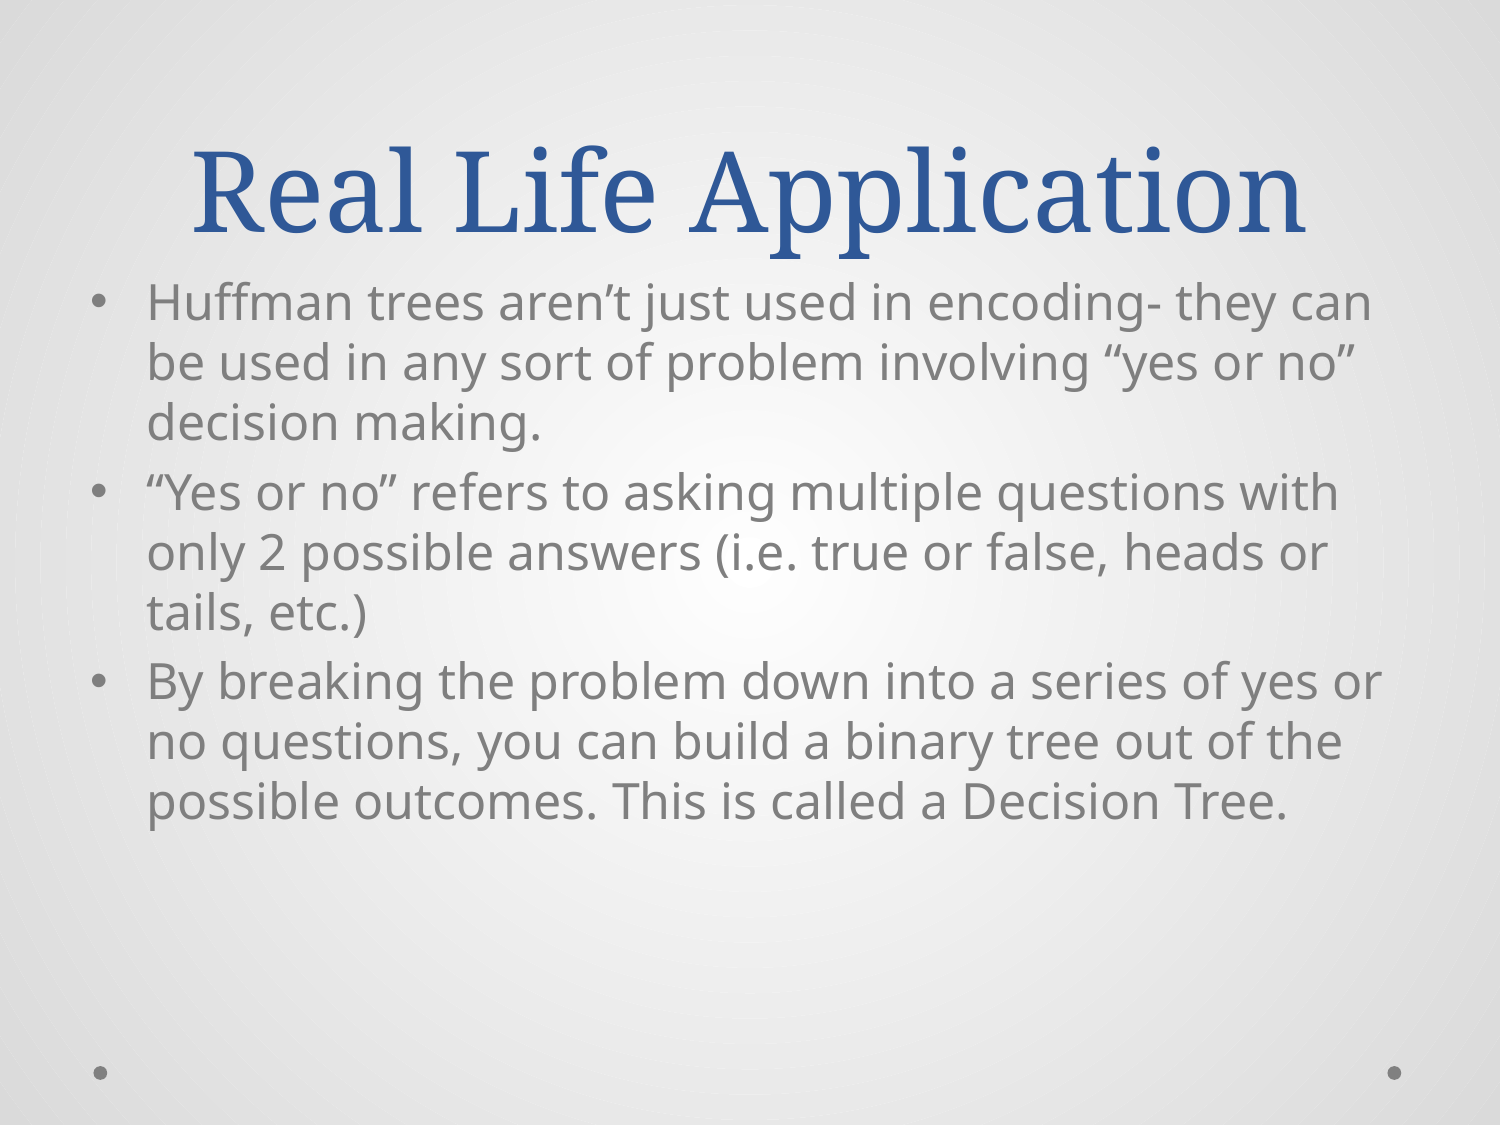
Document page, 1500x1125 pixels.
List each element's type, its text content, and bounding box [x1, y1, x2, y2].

list Huffman trees aren’t just used in encoding- they can be used in any sort of problem involving “yes or no” decision making. “Yes or no” refers to asking multiple questions with only 2 possible answers (i.e. true or false, heads or tails, etc.) By breaking the problem down into a series of yes or no questions, you can build a binary tree out of the possible outcomes. This is called a Decision Tree. [74, 262, 1426, 1006]
title Real Life Application [75, 0, 1425, 262]
